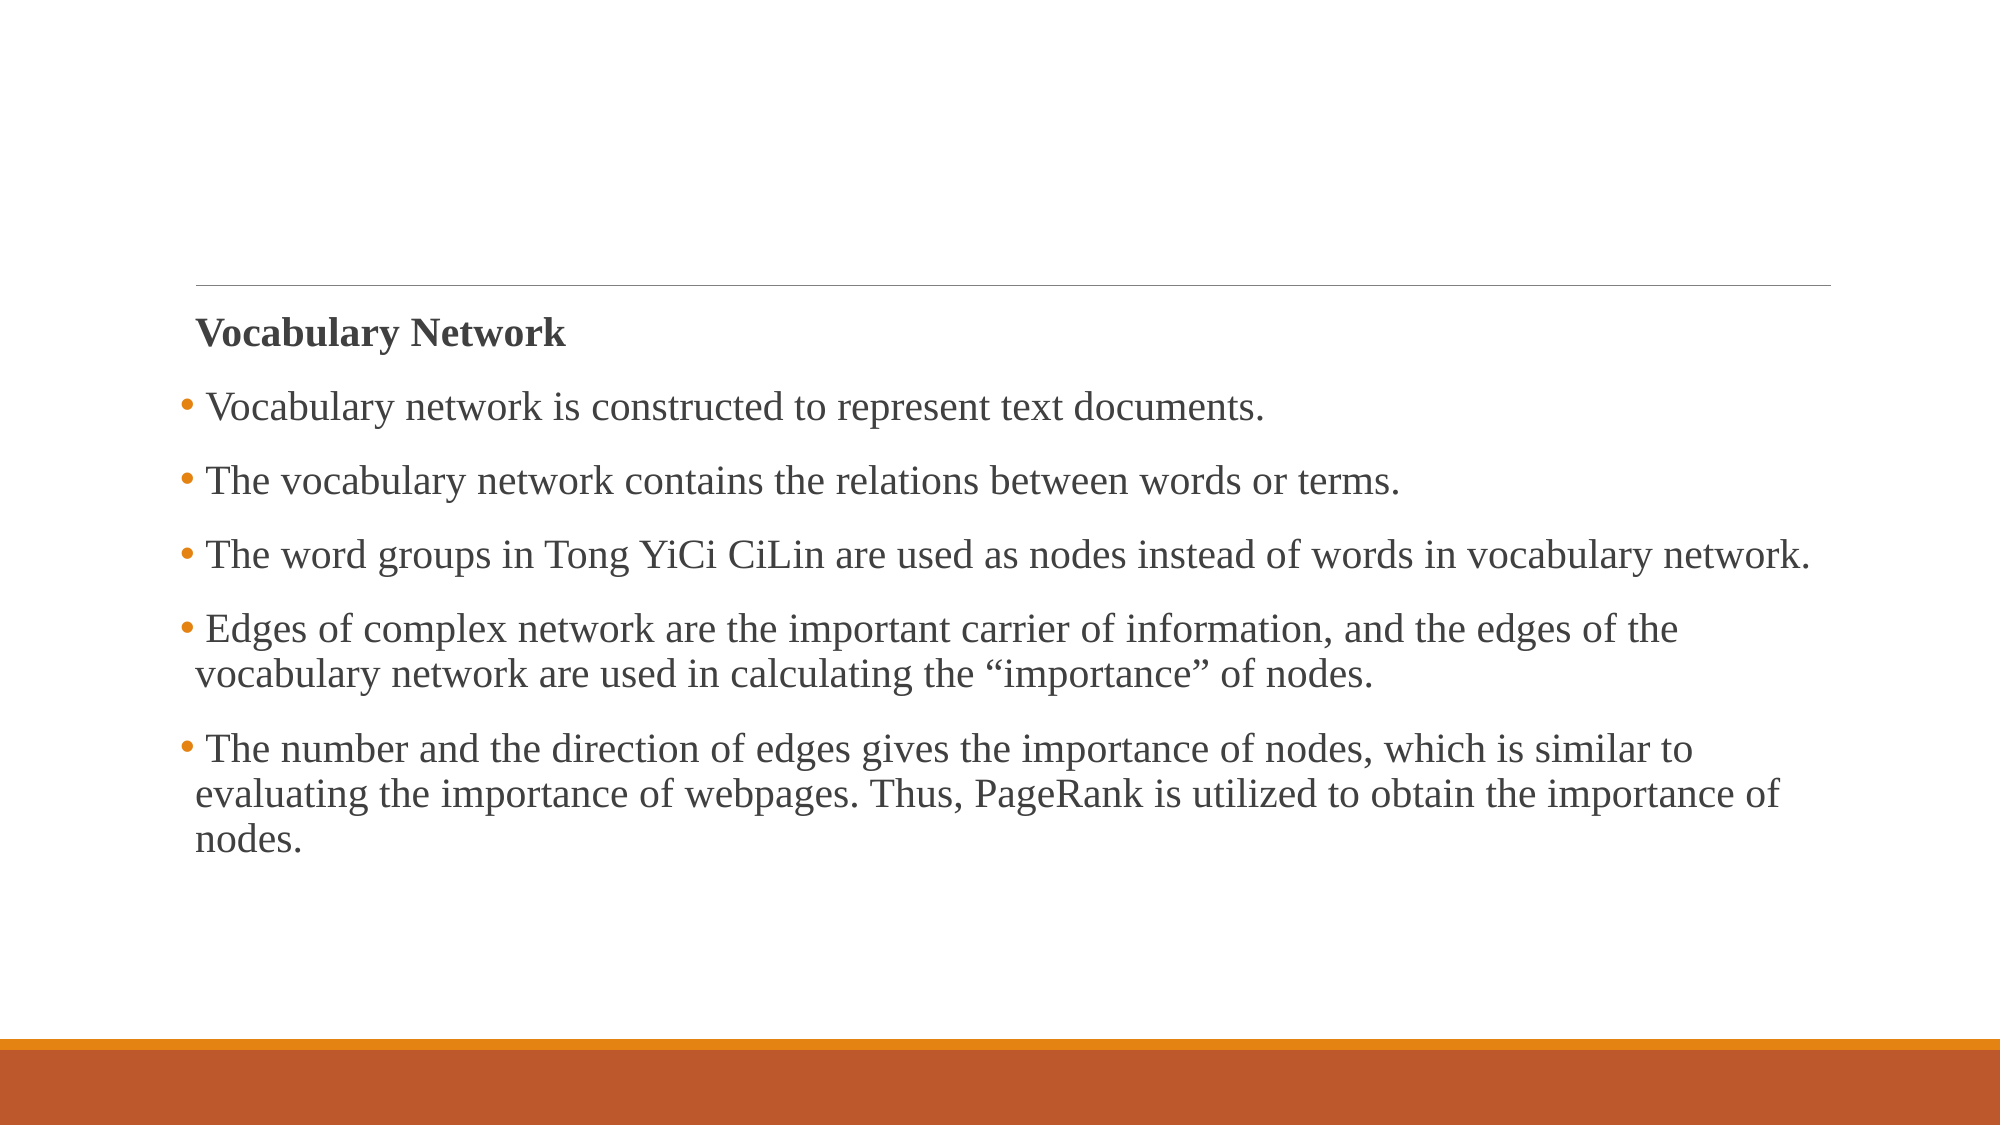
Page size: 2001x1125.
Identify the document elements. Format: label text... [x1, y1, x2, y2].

list Vocabulary Network Vocabulary network is constructed to represent text documents. The vocabulary network contains the relations between words or terms. The word groups in Tong YiCi CiLin are used as nodes instead of words in vocabulary network. Edges of complex network are the important carrier of information, and the edges of the vocabulary network are used in calculating the “importance” of nodes. The number and the direction of edges gives the importance of nodes, which is similar to evaluating the importance of webpages. Thus, PageRank is utilized to obtain the importance of nodes. [180, 302, 1830, 963]
